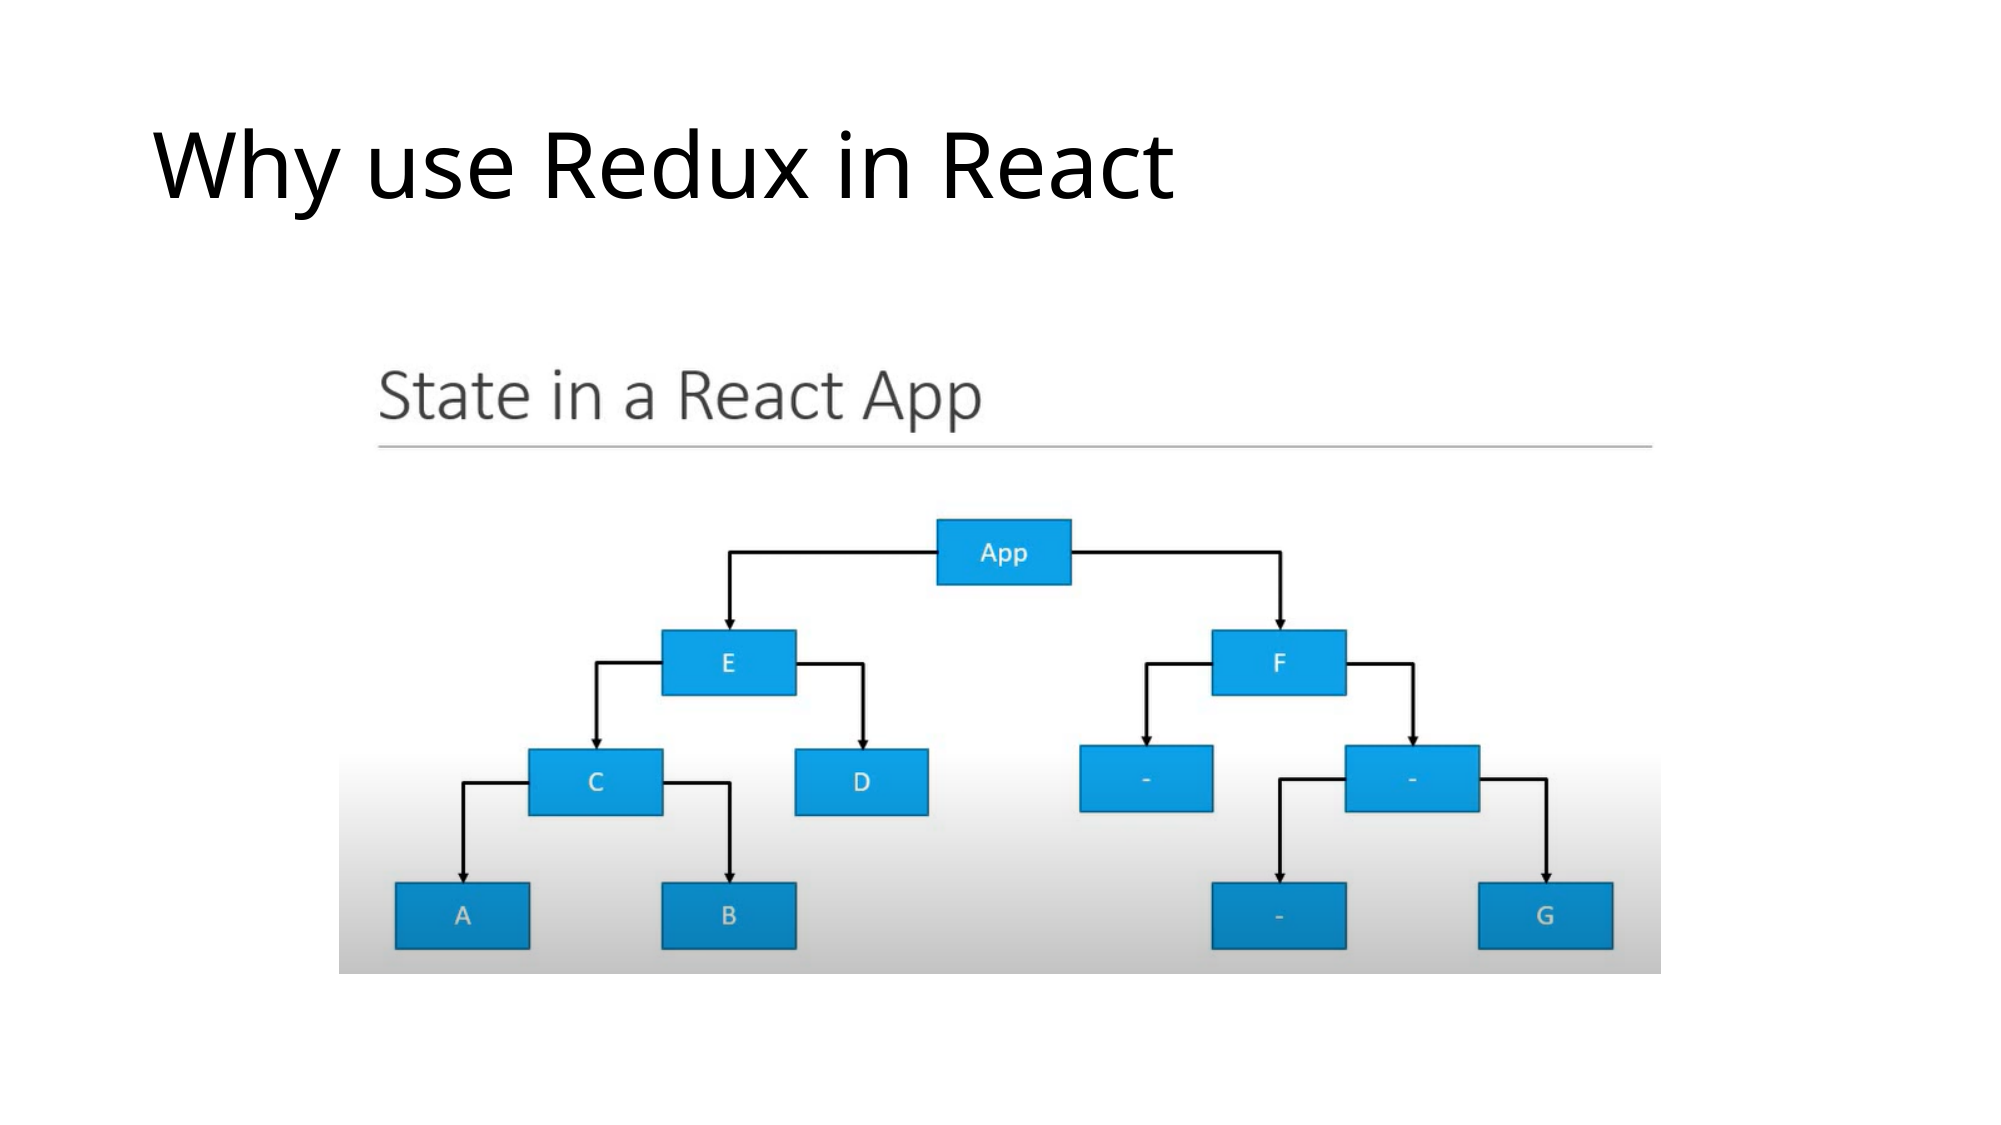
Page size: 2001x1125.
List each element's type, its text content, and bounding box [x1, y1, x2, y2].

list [339, 339, 1661, 974]
title Why use Redux in React [137, 59, 1863, 278]
